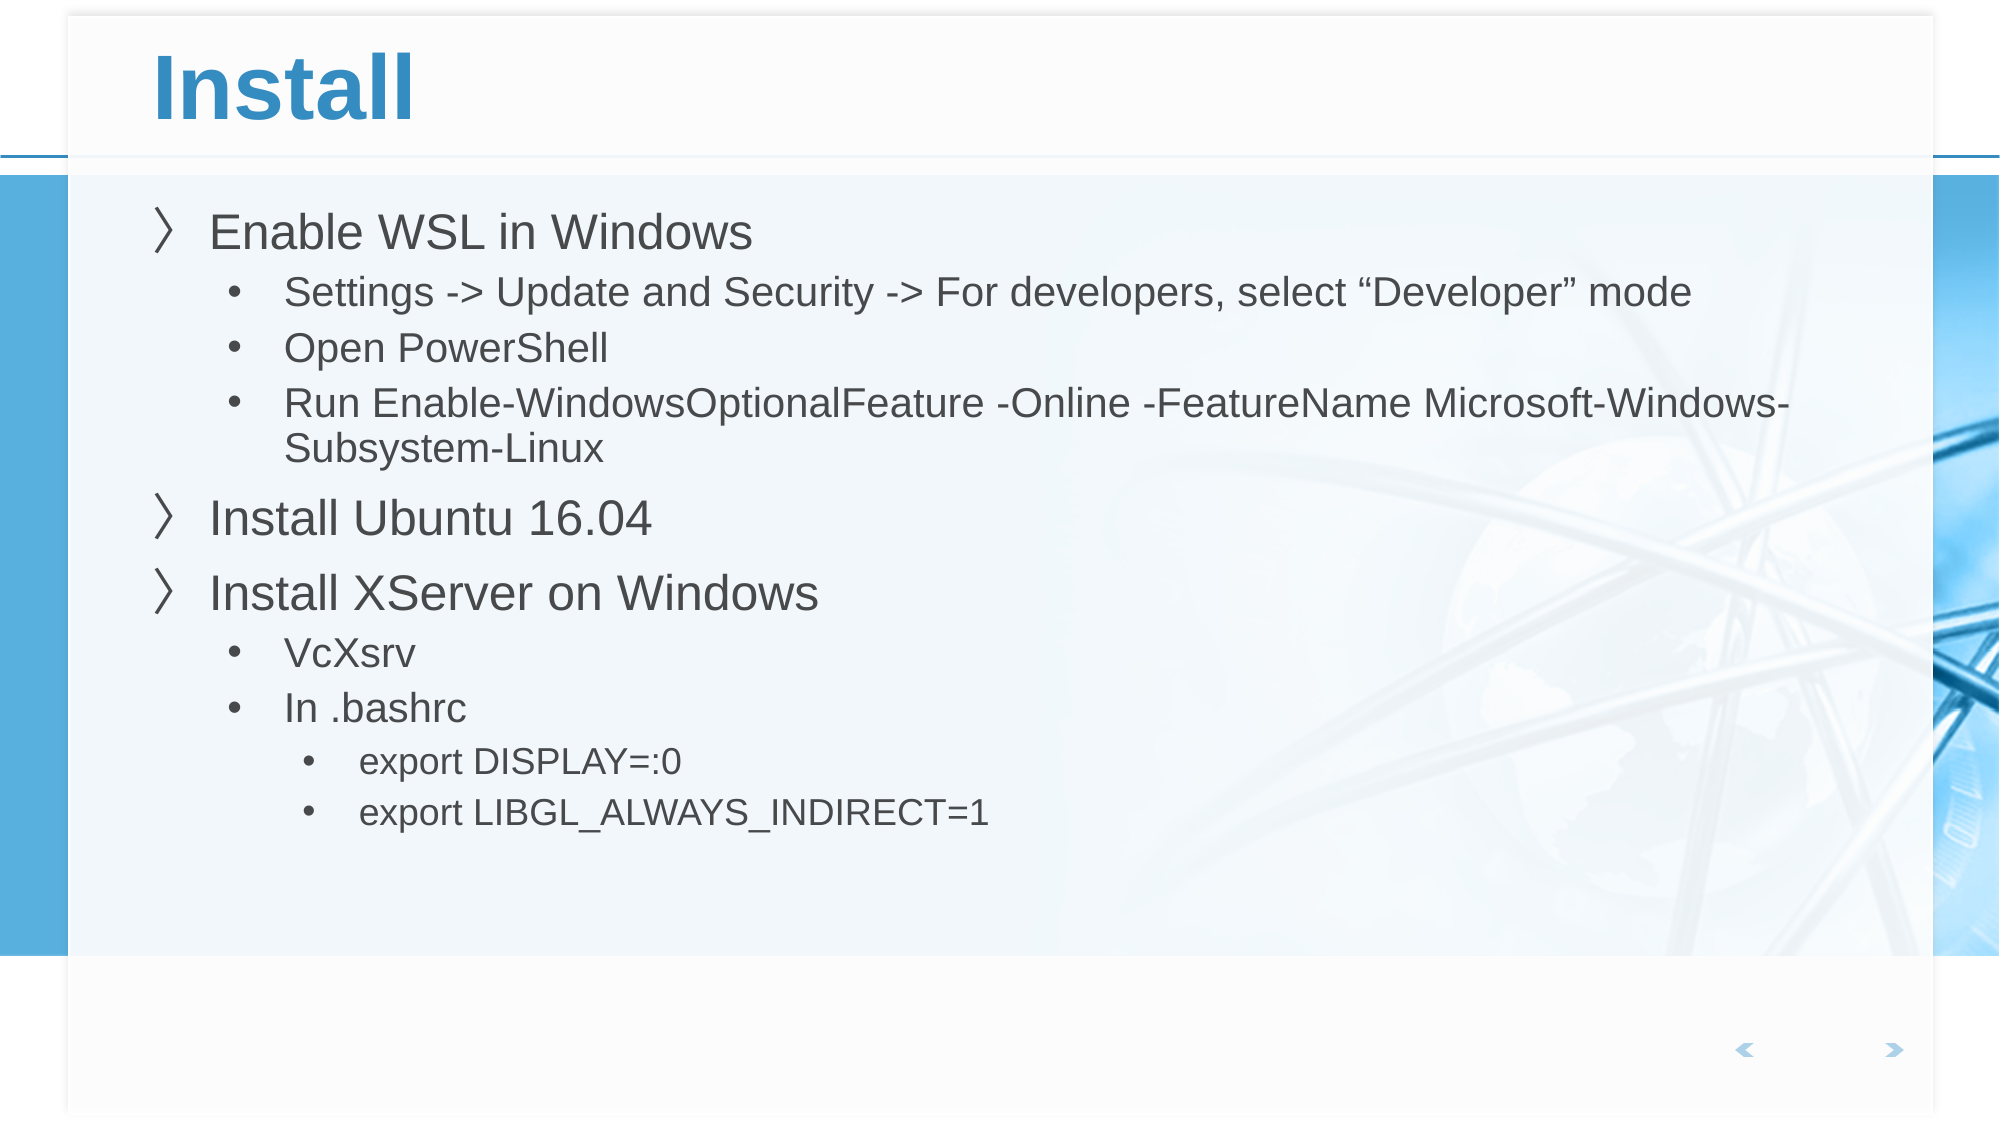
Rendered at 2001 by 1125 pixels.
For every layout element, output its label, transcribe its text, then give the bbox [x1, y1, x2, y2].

picture [0, 0, 2001, 1125]
list Enable WSL in Windows Settings -> Update and Security -> For developers, select “Developer” mode Open PowerShell Run Enable-WindowsOptionalFeature -Online -FeatureName Microsoft-Windows-Subsystem-Linux Install Ubuntu 16.04 Install XServer on Windows VcXsrv In .bashrc export DISPLAY=:0 export LIBGL_ALWAYS_INDIRECT=1 [137, 198, 1863, 946]
title Install [137, 29, 1863, 150]
